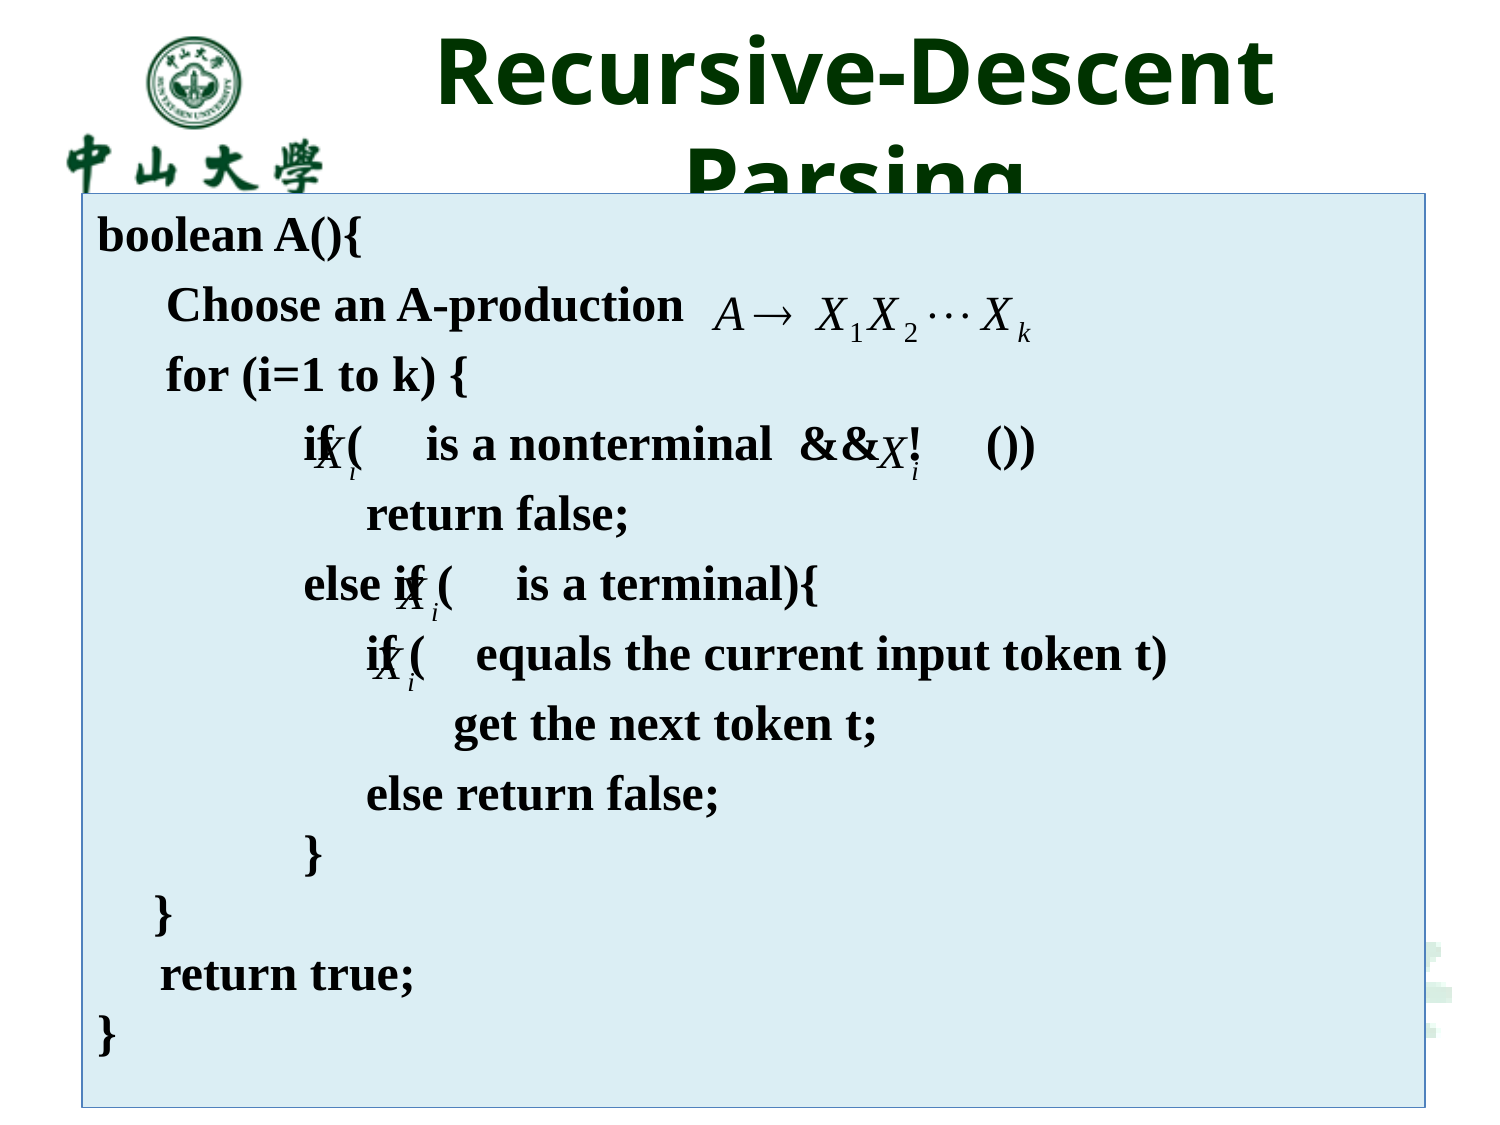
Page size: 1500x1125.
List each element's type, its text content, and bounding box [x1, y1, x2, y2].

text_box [866, 421, 930, 493]
list boolean A(){ Choose an A-production for (i=1 to k) { if ( is a nonterminal && ! ()) return false; else if ( is a terminal){ if ( equals the current input token t) get the next token t; else return false; } } return true; } [81, 193, 1426, 1108]
title Recursive-Descent Parsing [280, 46, 1430, 200]
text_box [386, 562, 450, 634]
picture [46, 35, 340, 200]
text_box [362, 632, 426, 704]
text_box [702, 280, 1044, 356]
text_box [304, 421, 368, 493]
